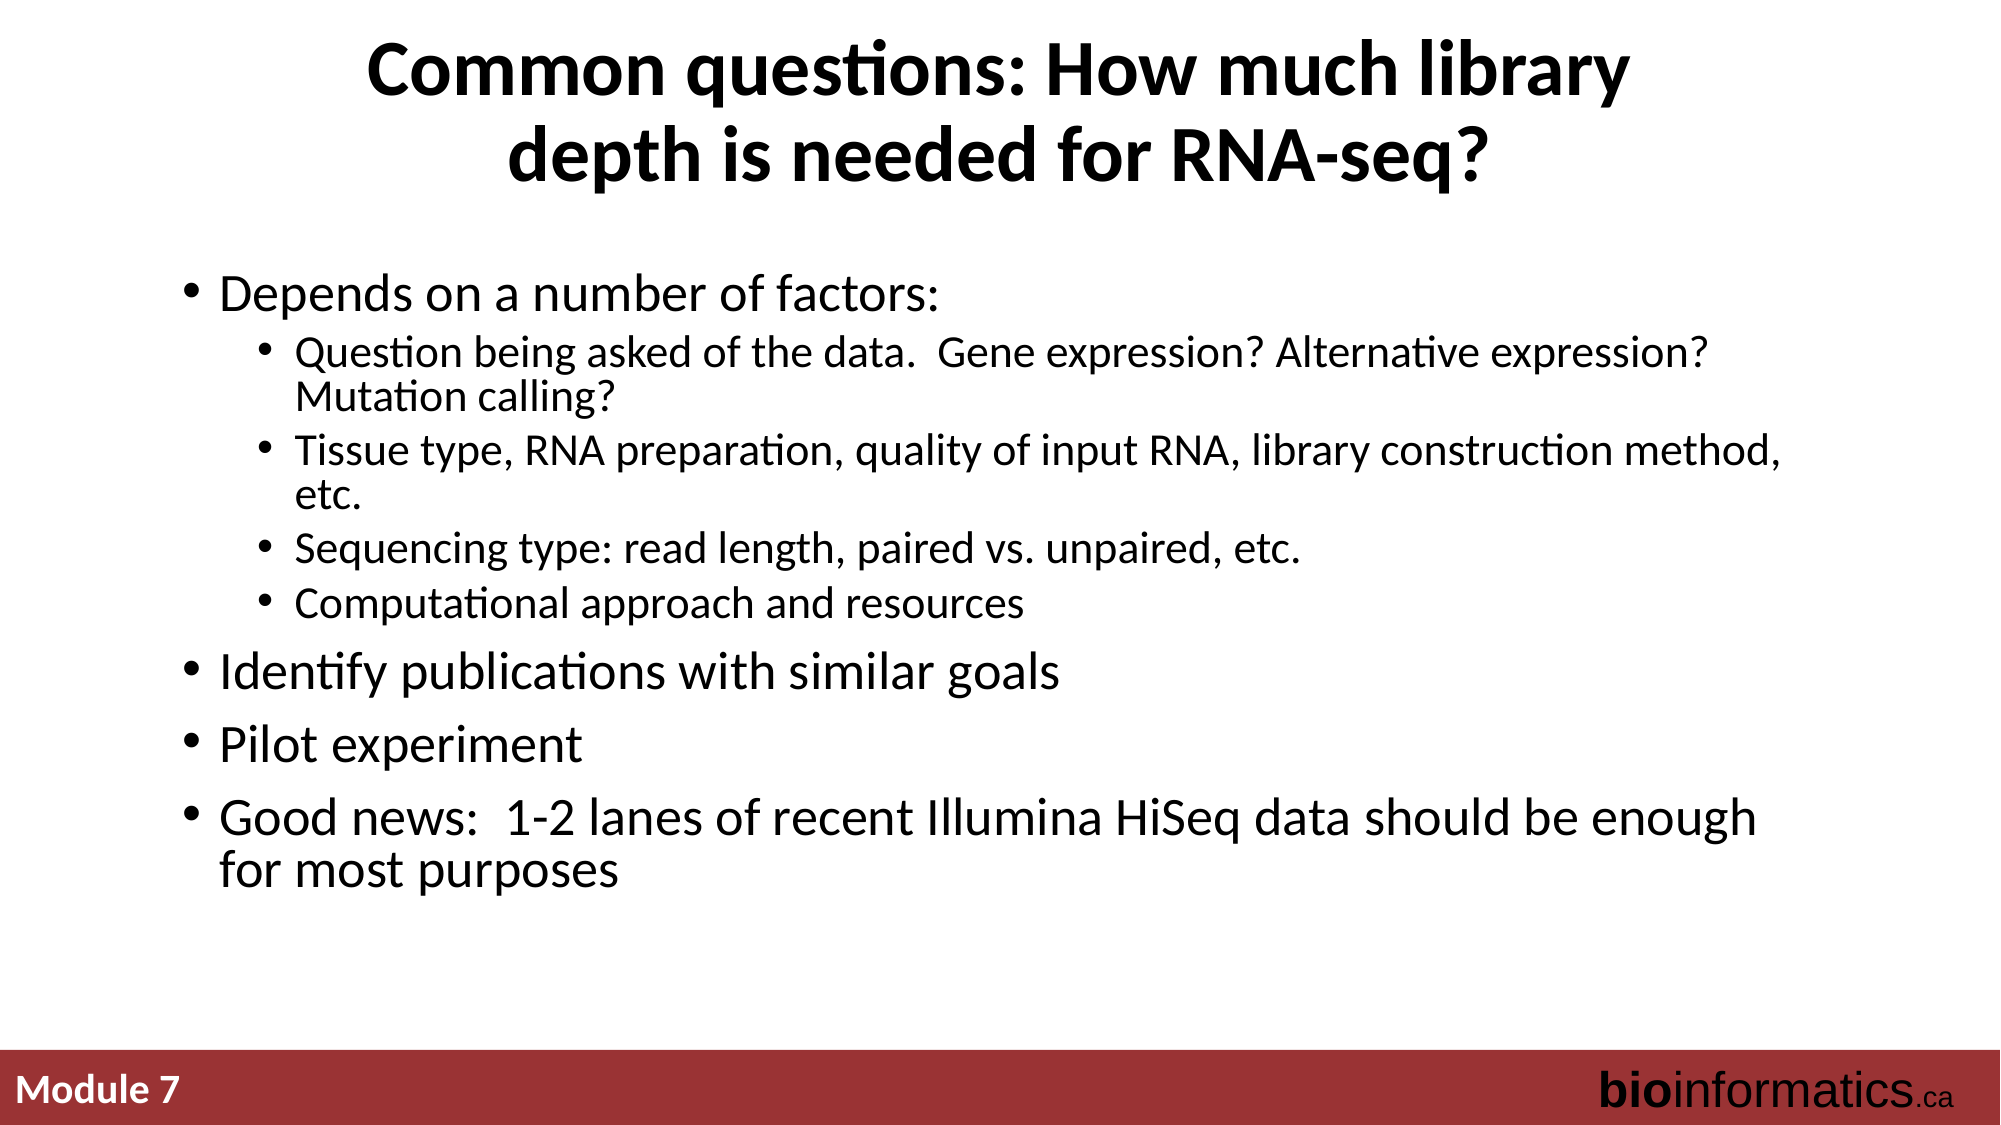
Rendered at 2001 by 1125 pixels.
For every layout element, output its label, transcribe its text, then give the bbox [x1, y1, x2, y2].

title Common questions: How much library depth is needed for RNA-seq? [275, 19, 1725, 207]
list Depends on a number of factors: Question being asked of the data. Gene expression? Alternative expression? Mutation calling? Tissue type, RNA preparation, quality of input RNA, library construction method, etc. Sequencing type: read length, paired vs. unpaired, etc. Computational approach and resources Identify publications with similar goals Pilot experiment Good news: 1-2 lanes of recent Illumina HiSeq data should be enough for most purposes [167, 262, 1835, 1025]
